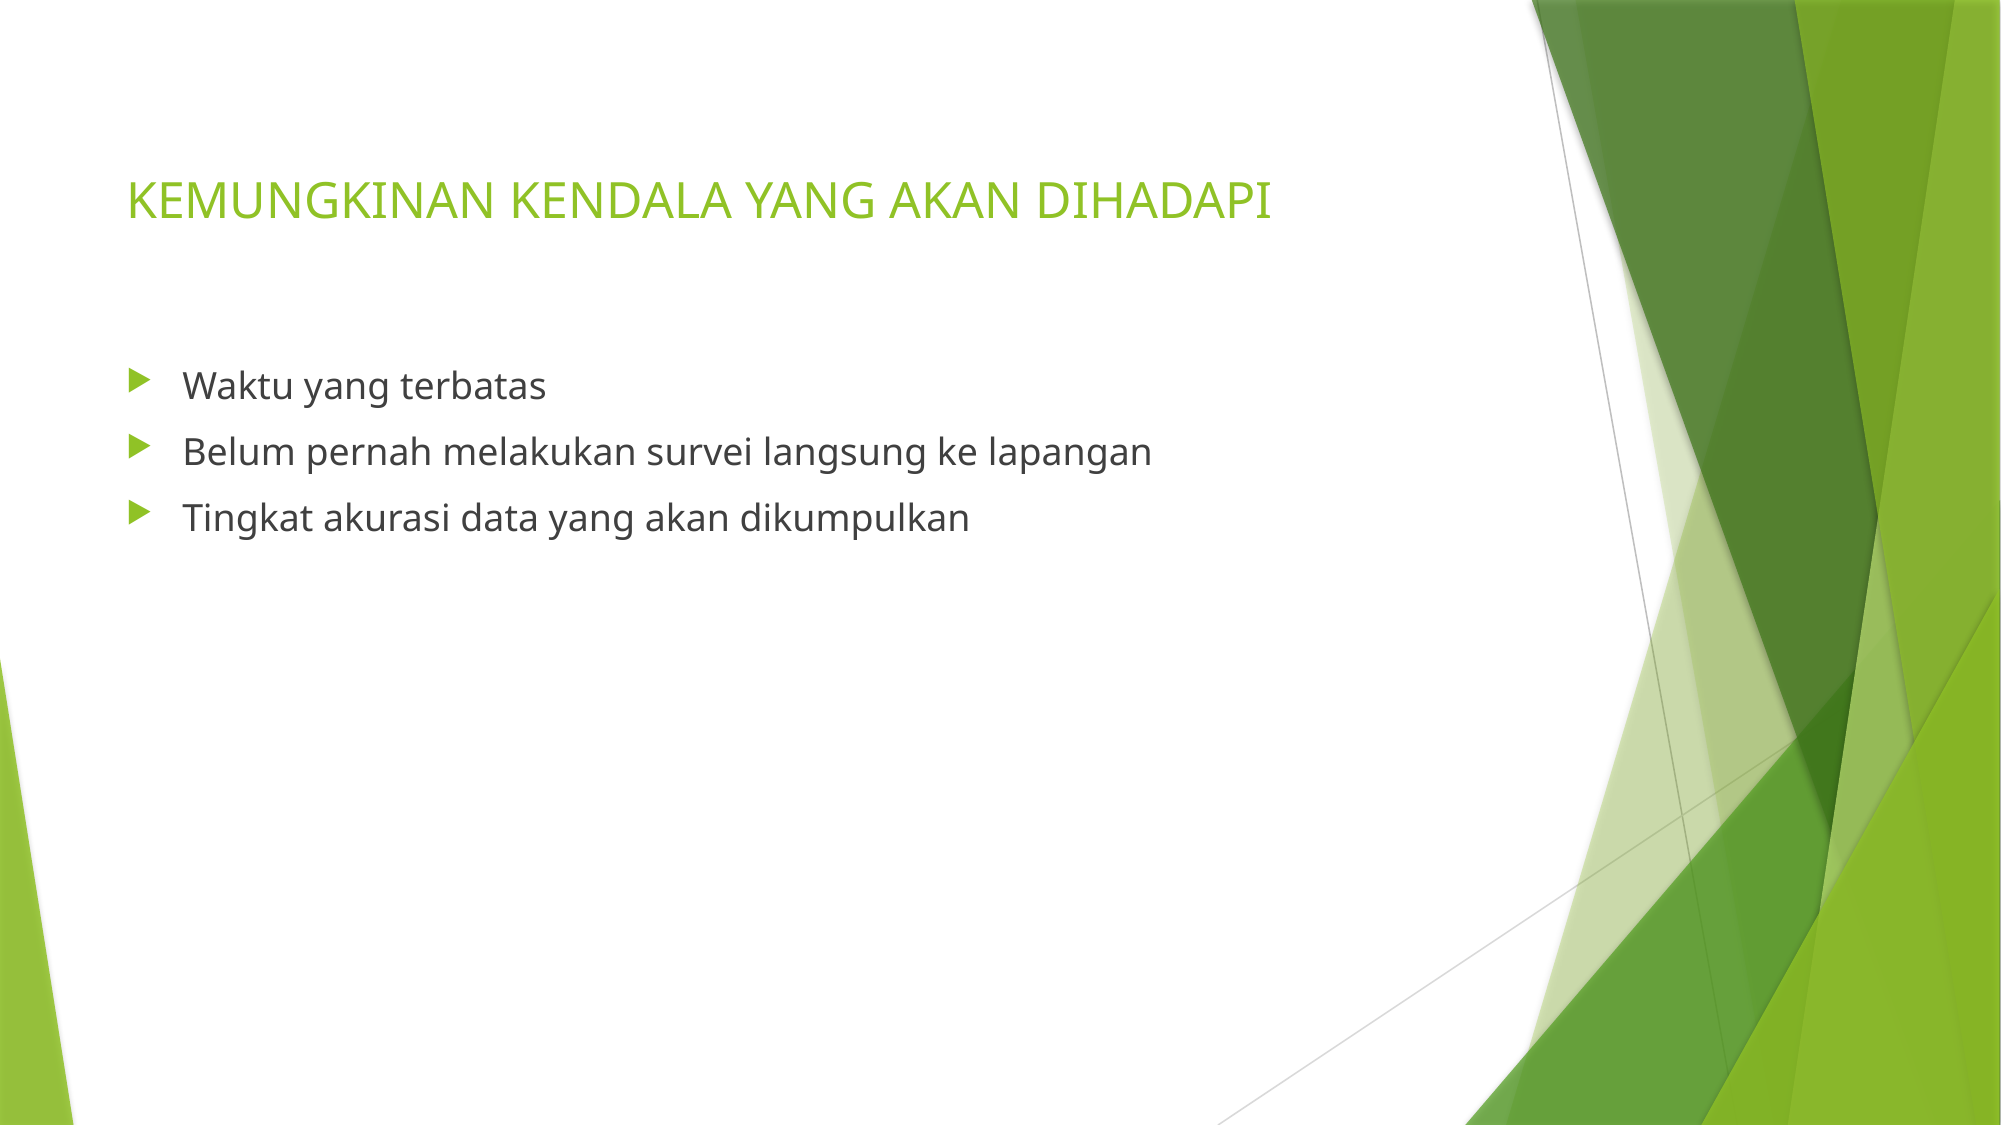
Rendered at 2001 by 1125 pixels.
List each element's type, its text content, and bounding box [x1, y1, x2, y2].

title KEMUNGKINAN KENDALA YANG AKAN DIHADAPI [111, 161, 1522, 317]
list Waktu yang terbatas Belum pernah melakukan survei langsung ke lapangan Tingkat akurasi data yang akan dikumpulkan [111, 354, 1522, 992]
